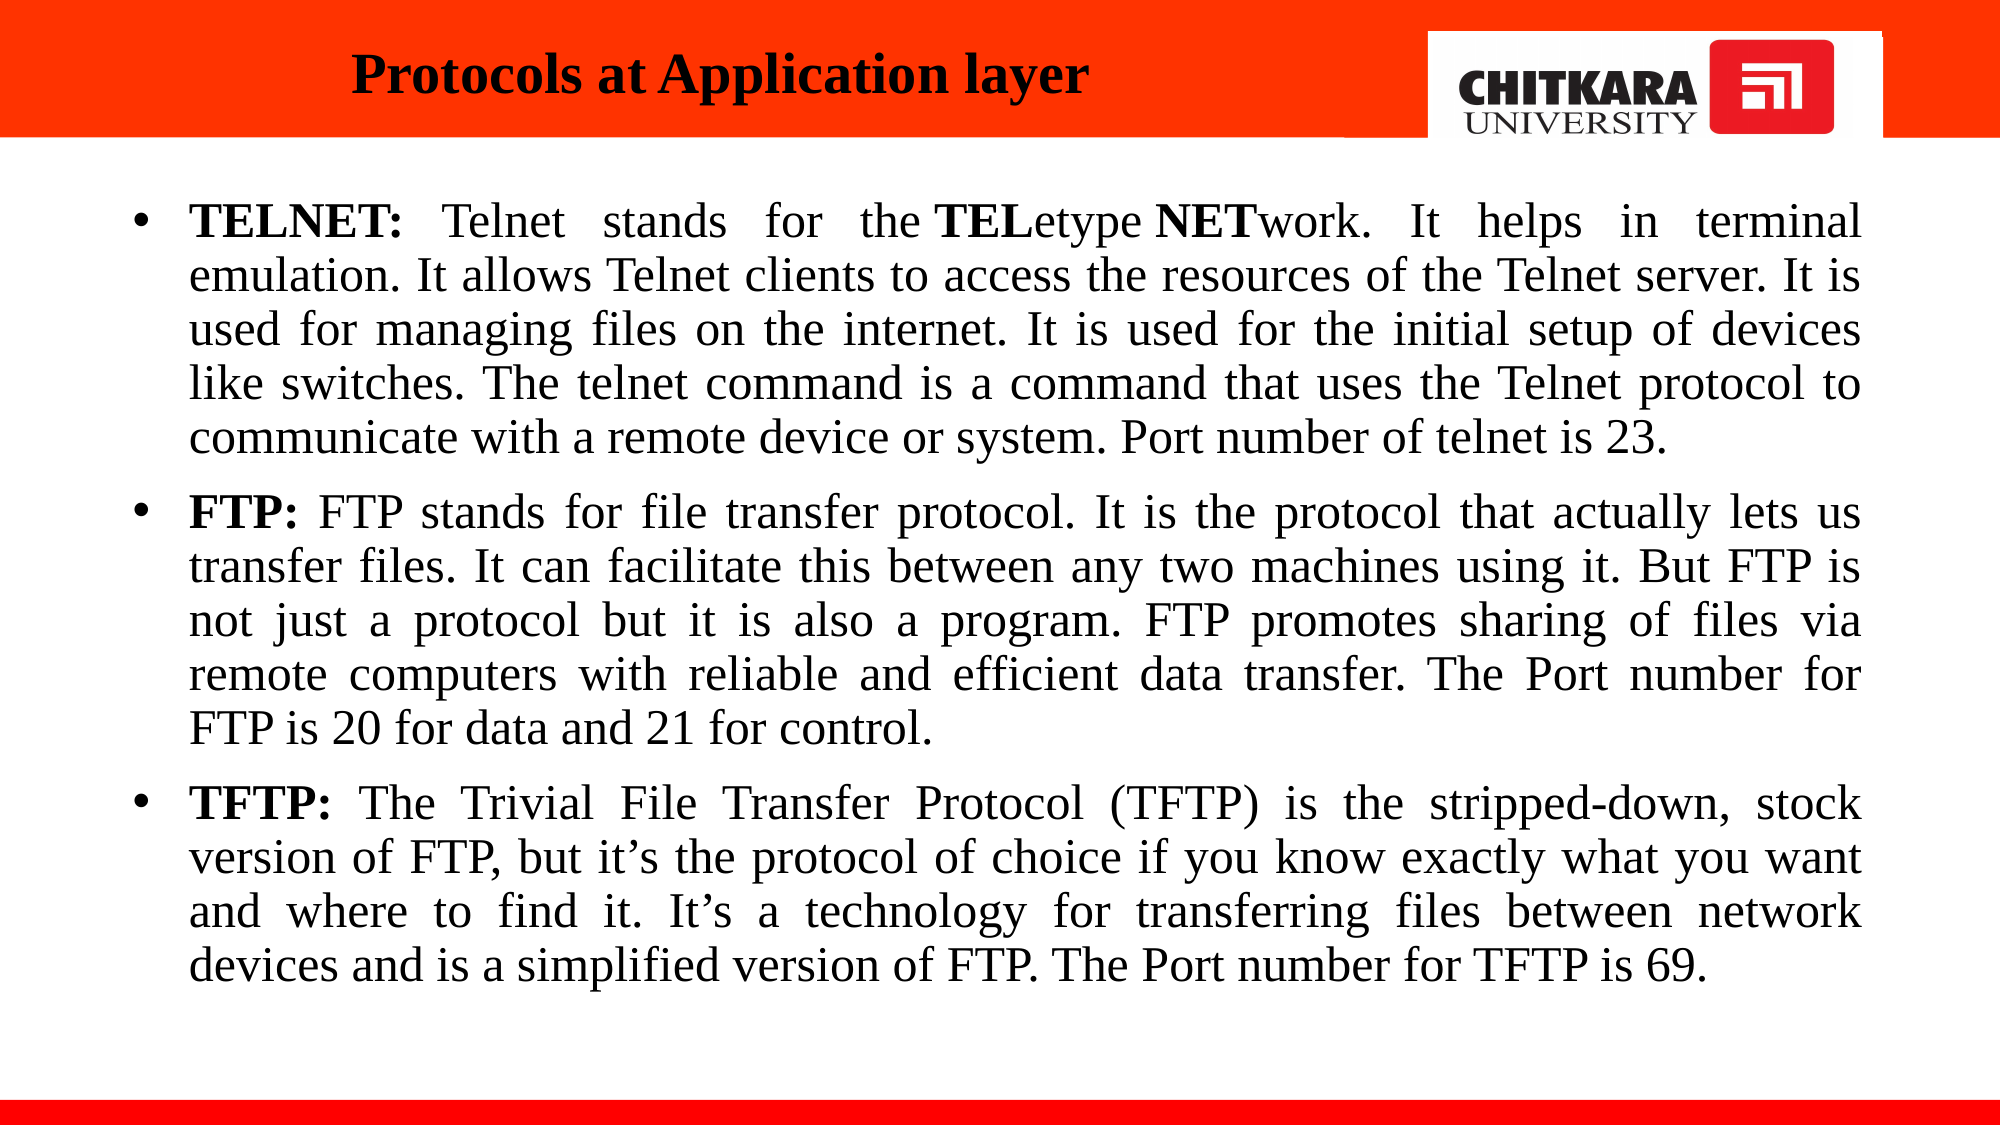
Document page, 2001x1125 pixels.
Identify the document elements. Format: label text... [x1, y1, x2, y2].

picture [1433, 37, 1854, 138]
list TELNET: Telnet stands for the TELetype NETwork. It helps in terminal emulation. It allows Telnet clients to access the resources of the Telnet server. It is used for managing files on the internet. It is used for the initial setup of devices like switches. The telnet command is a command that uses the Telnet protocol to communicate with a remote device or system. Port number of telnet is 23. FTP: FTP stands for file transfer protocol. It is the protocol that actually lets us transfer files. It can facilitate this between any two machines using it. But FTP is not just a protocol but it is also a program. FTP promotes sharing of files via remote computers with reliable and efficient data transfer. The Port number for FTP is 20 for data and 21 for control. TFTP: The Trivial File Transfer Protocol (TFTP) is the stripped-down, stock version of FTP, but it’s the protocol of choice if you know exactly what you want and where to find it. It’s a technology for transferring files between network devices and is a simplified version of FTP. The Port number for TFTP is 69. [113, 194, 1864, 1072]
title Protocols at Application layer [249, 0, 1150, 150]
